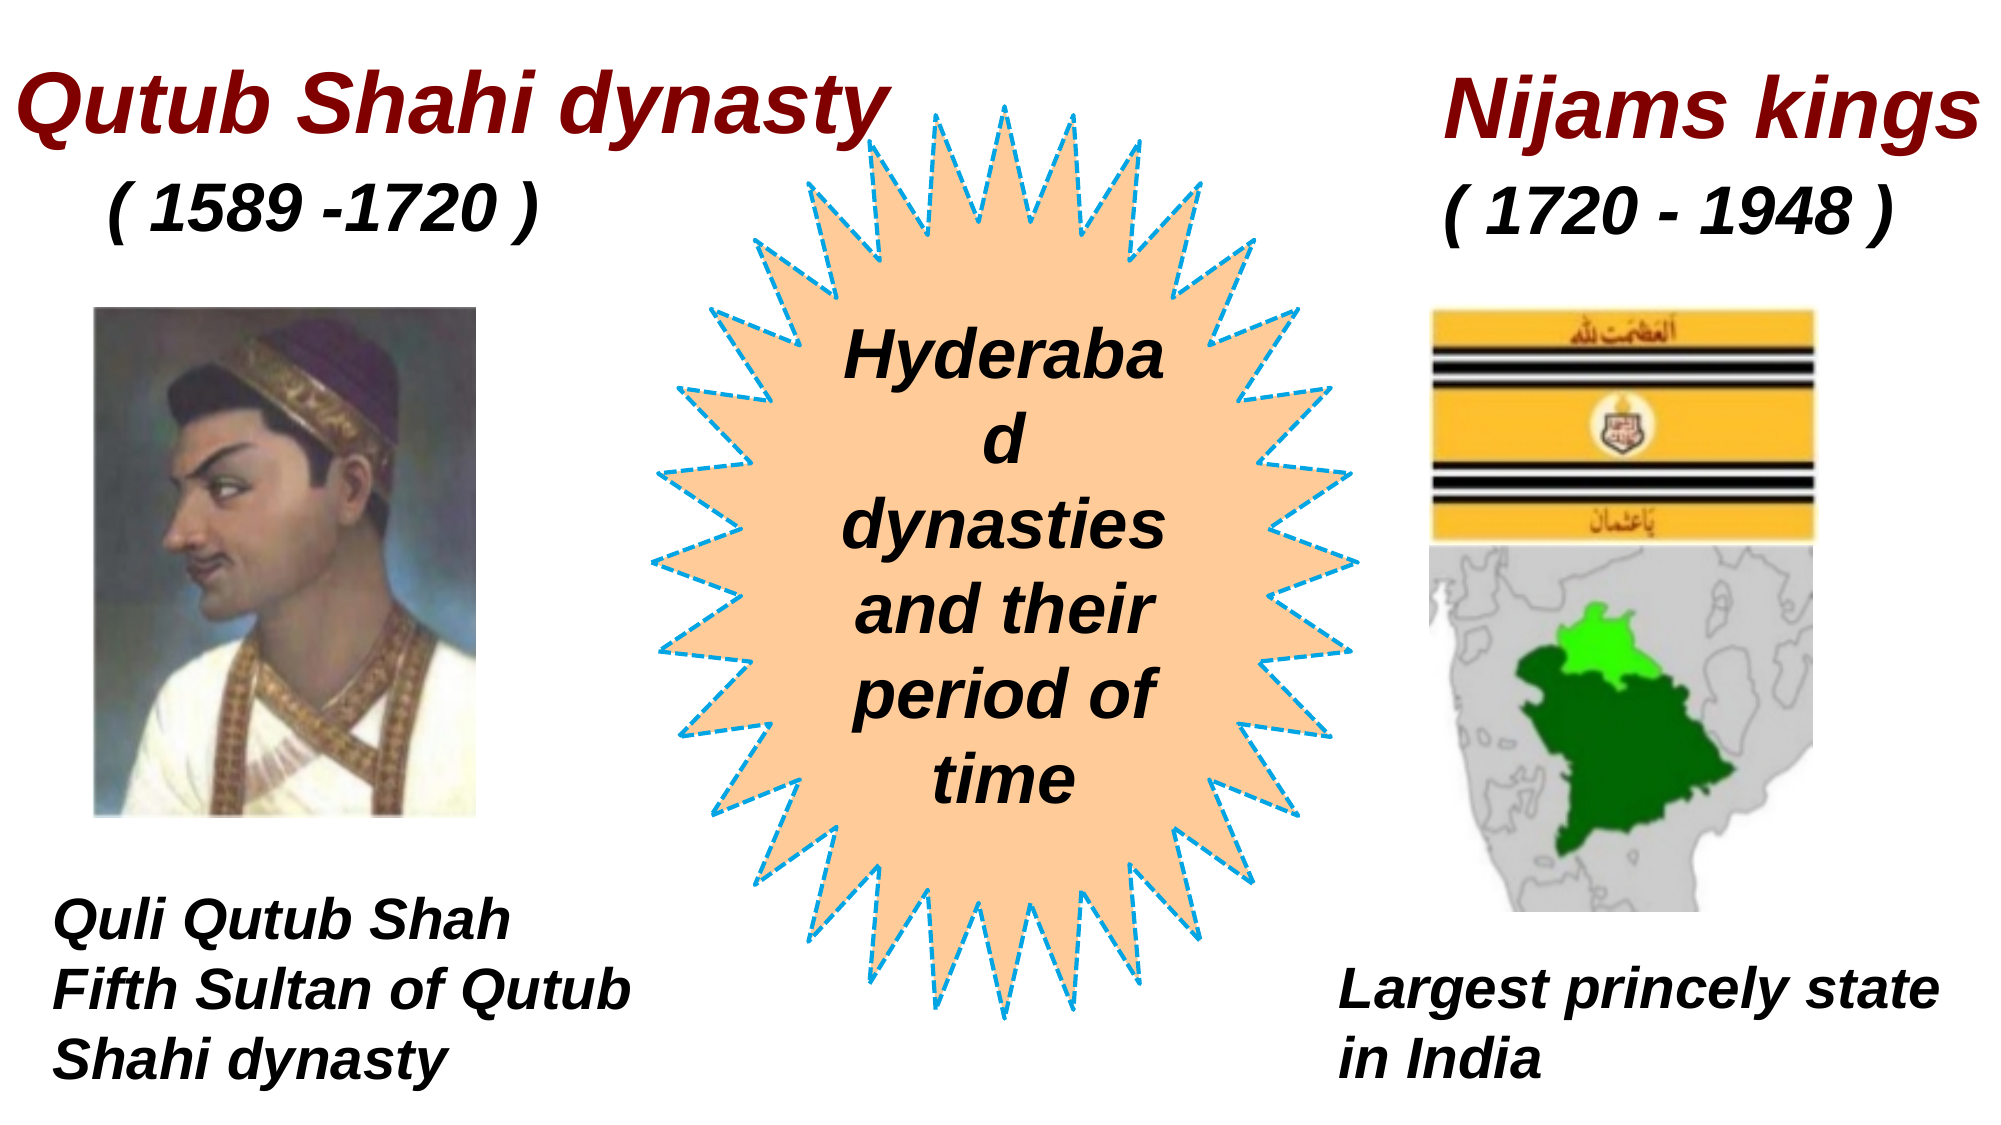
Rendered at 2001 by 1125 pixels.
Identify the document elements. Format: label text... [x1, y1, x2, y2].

text_box ( 1720 - 1948 ) [1429, 158, 2000, 256]
picture [92, 307, 476, 818]
text_box Nijams kings [1429, 43, 2000, 158]
picture [1429, 303, 1819, 912]
text_box ( 1589 -1720 ) [92, 155, 750, 253]
text_box Quli Qutub Shah Fifth Sultan of Qutub Shahi dynasty [38, 873, 695, 1099]
text_box Hyderabad dynasties and their period of time [651, 106, 1358, 1019]
text_box Largest princely state in India [1324, 942, 1981, 1098]
text_box Qutub Shahi dynasty [0, 38, 991, 159]
